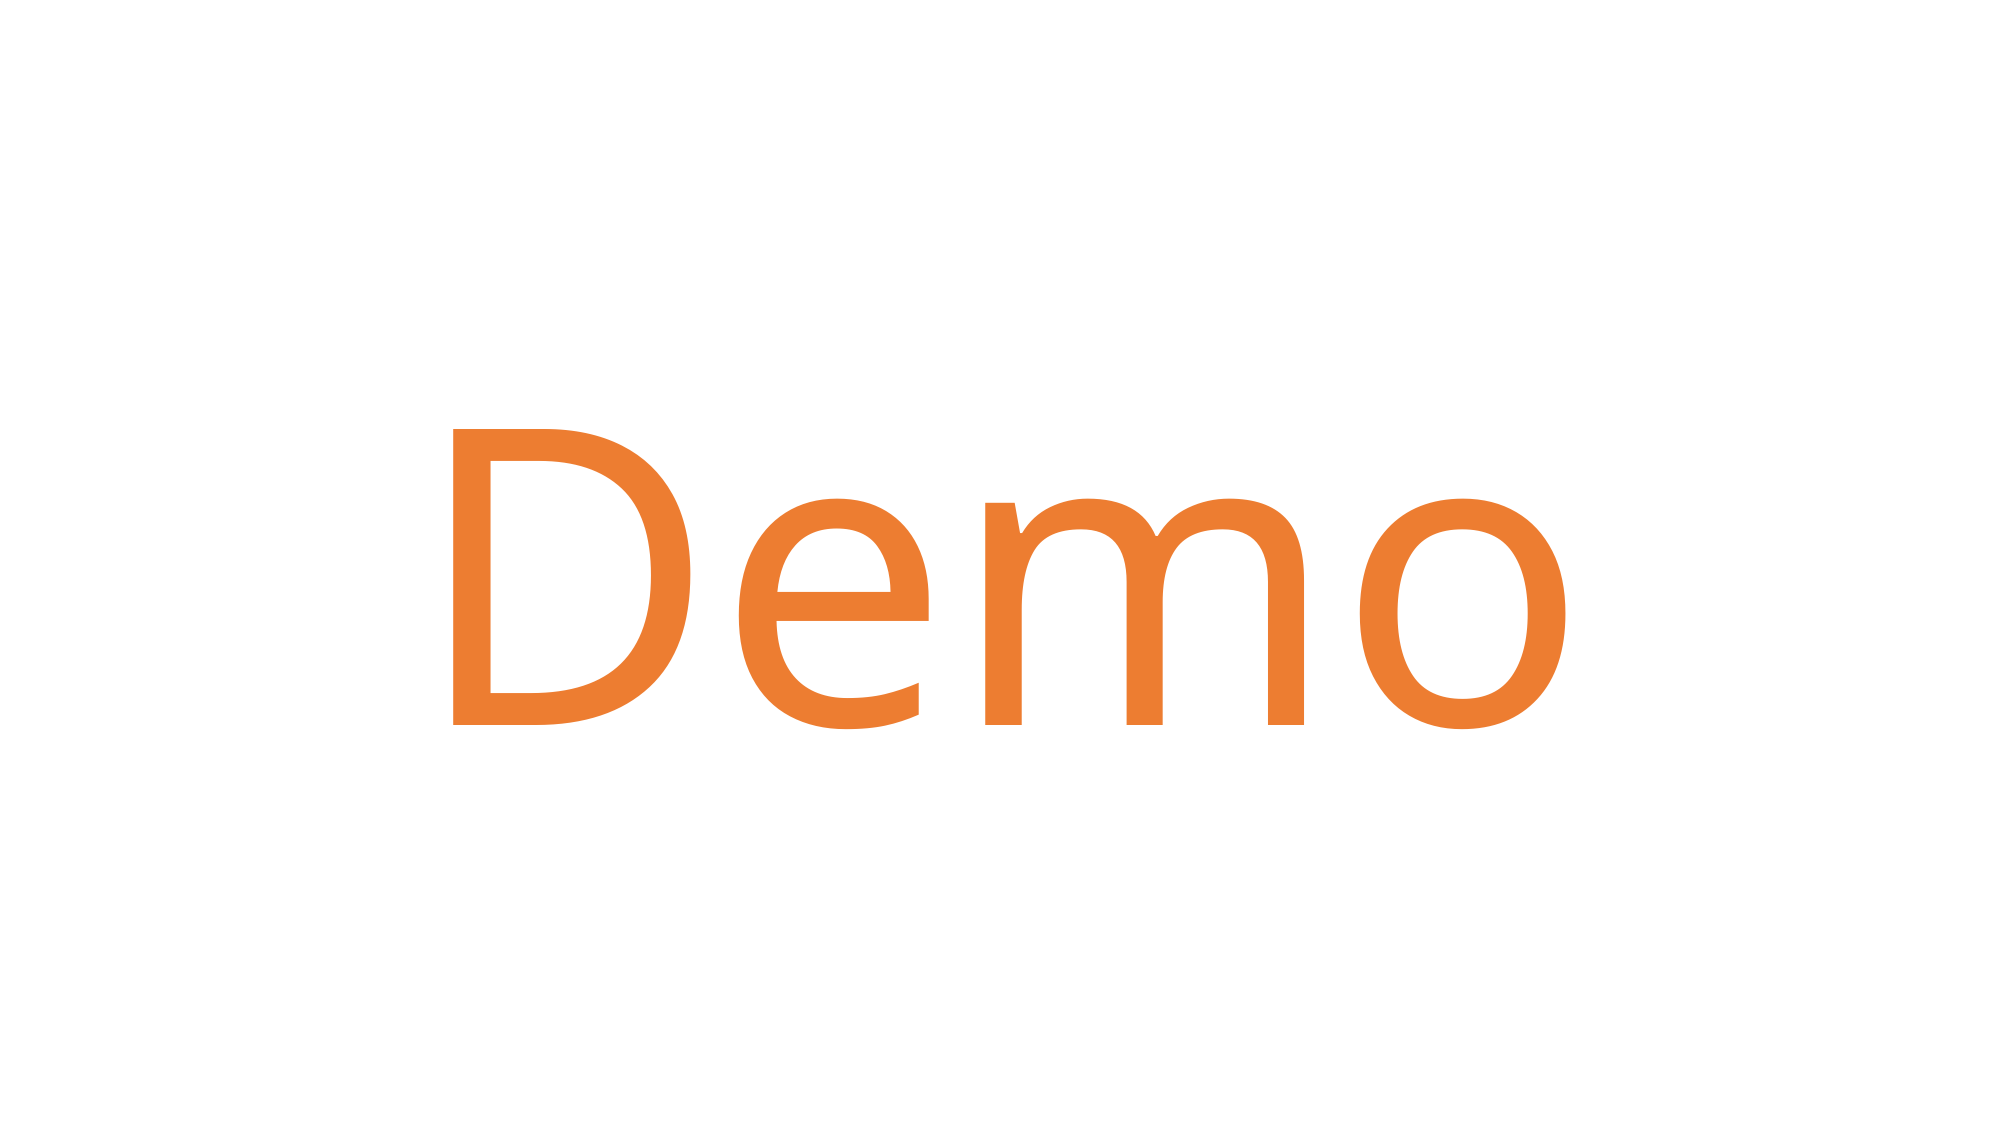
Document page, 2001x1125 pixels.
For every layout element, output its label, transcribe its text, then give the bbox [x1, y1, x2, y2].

text_box Demo [398, 303, 1603, 816]
